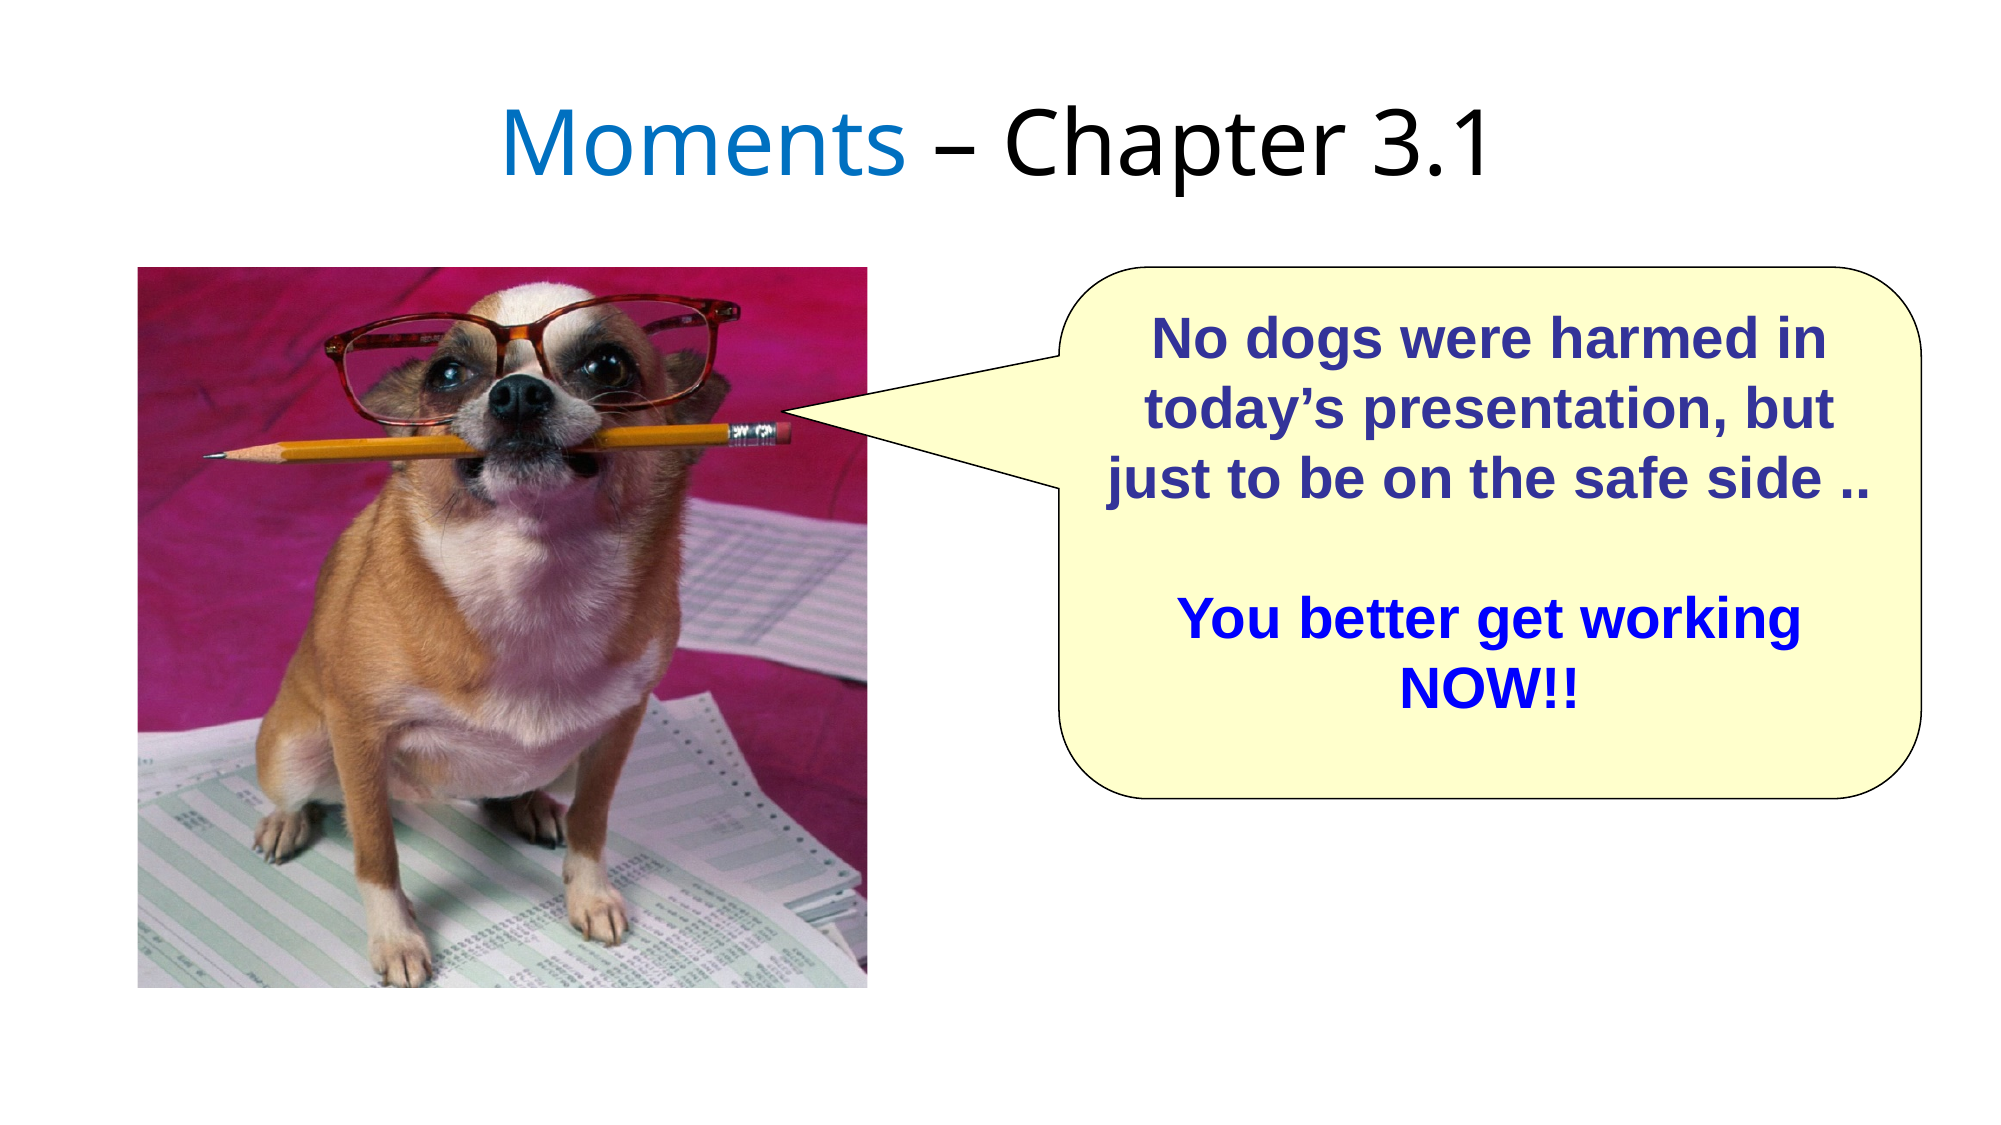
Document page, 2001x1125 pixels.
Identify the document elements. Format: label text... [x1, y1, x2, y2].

picture [137, 267, 868, 988]
title Moments – Chapter 3.1 [99, 45, 1900, 233]
text_box No dogs were harmed in today’s presentation, but just to be on the safe side .. You better get working NOW!! [871, 267, 1922, 799]
